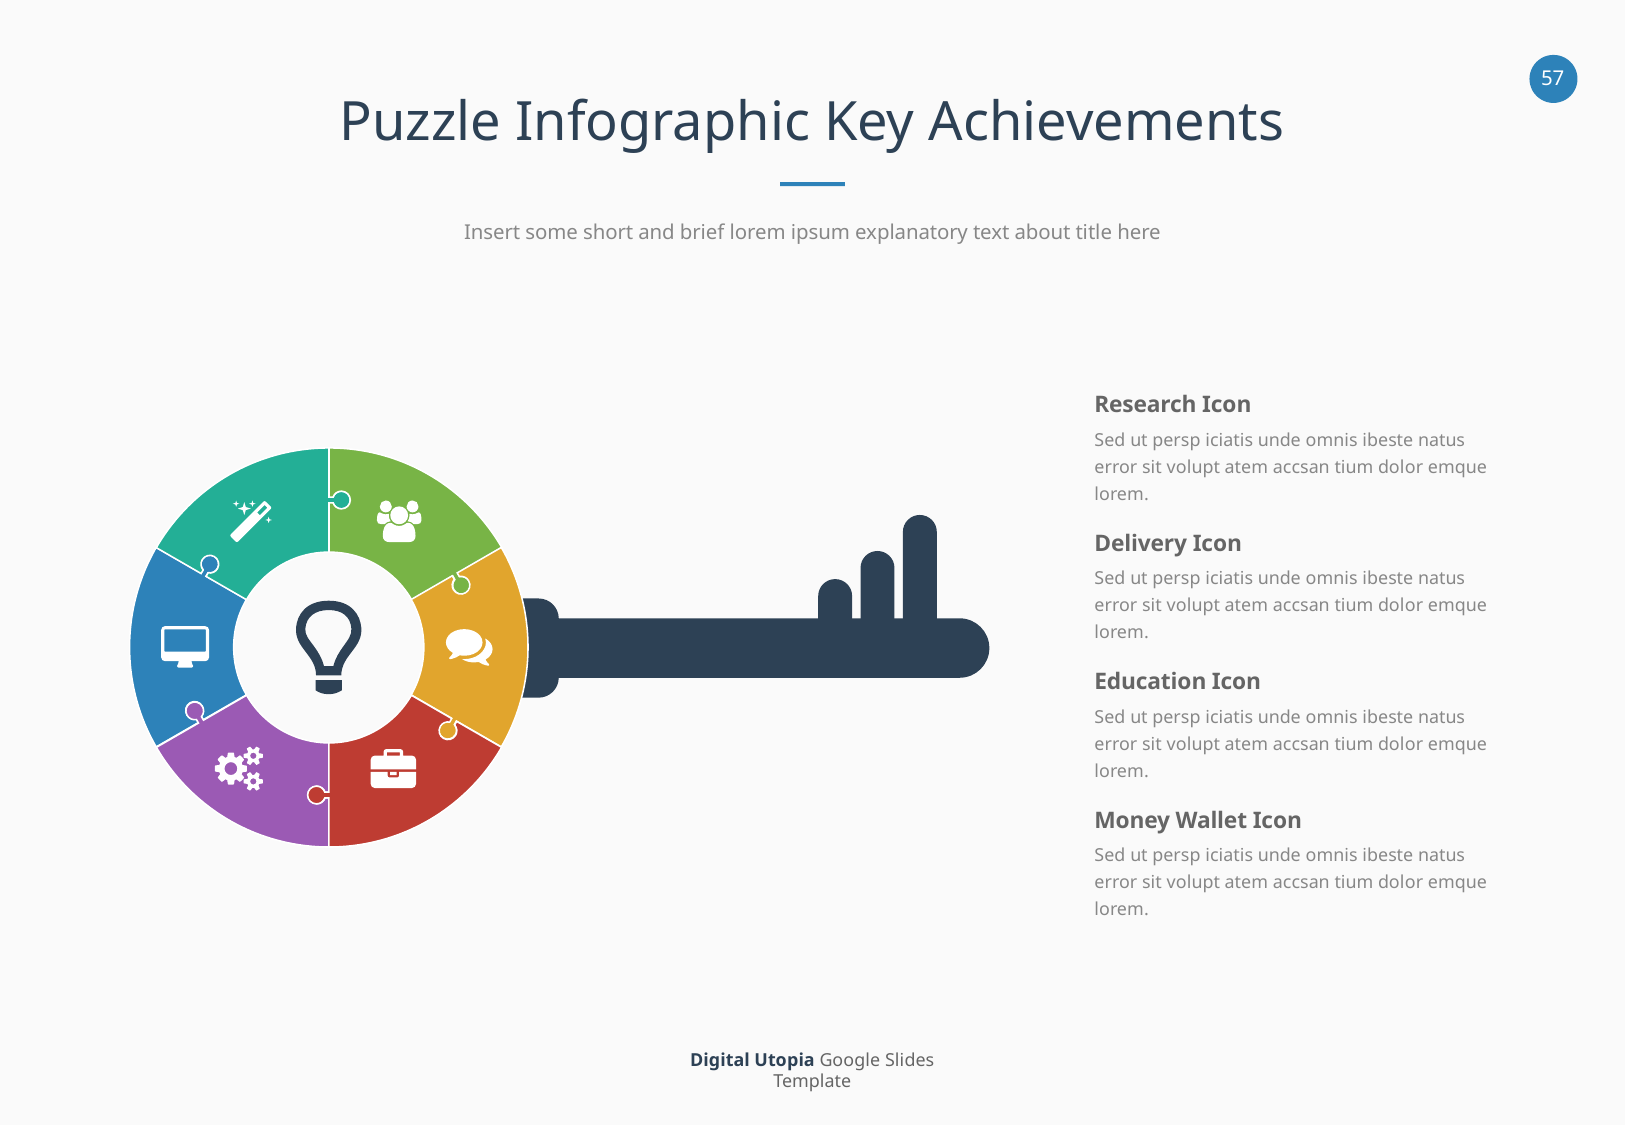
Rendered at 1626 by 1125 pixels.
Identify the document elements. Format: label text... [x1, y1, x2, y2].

text_box Sed ut persp iciatis unde omnis ibeste natus error sit volupt atem accsan tium dolor emque lorem. [1094, 699, 1504, 755]
text_box Research Icon [1094, 390, 1504, 418]
list Puzzle Infographic Key Achievements [121, 86, 1504, 159]
text_box Sed ut persp iciatis unde omnis ibeste natus error sit volupt atem accsan tium dolor emque lorem. [1094, 838, 1504, 893]
text_box Money Wallet Icon [1094, 805, 1504, 833]
list Insert some short and brief lorem ipsum explanatory text about title here [121, 219, 1504, 250]
text_box Delivery Icon [1094, 528, 1504, 556]
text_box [129, 447, 990, 848]
text_box Sed ut persp iciatis unde omnis ibeste natus error sit volupt atem accsan tium dolor emque lorem. [1094, 561, 1504, 616]
text_box Education Icon [1094, 667, 1504, 695]
text_box Sed ut persp iciatis unde omnis ibeste natus error sit volupt atem accsan tium dolor emque lorem. [1094, 422, 1504, 478]
